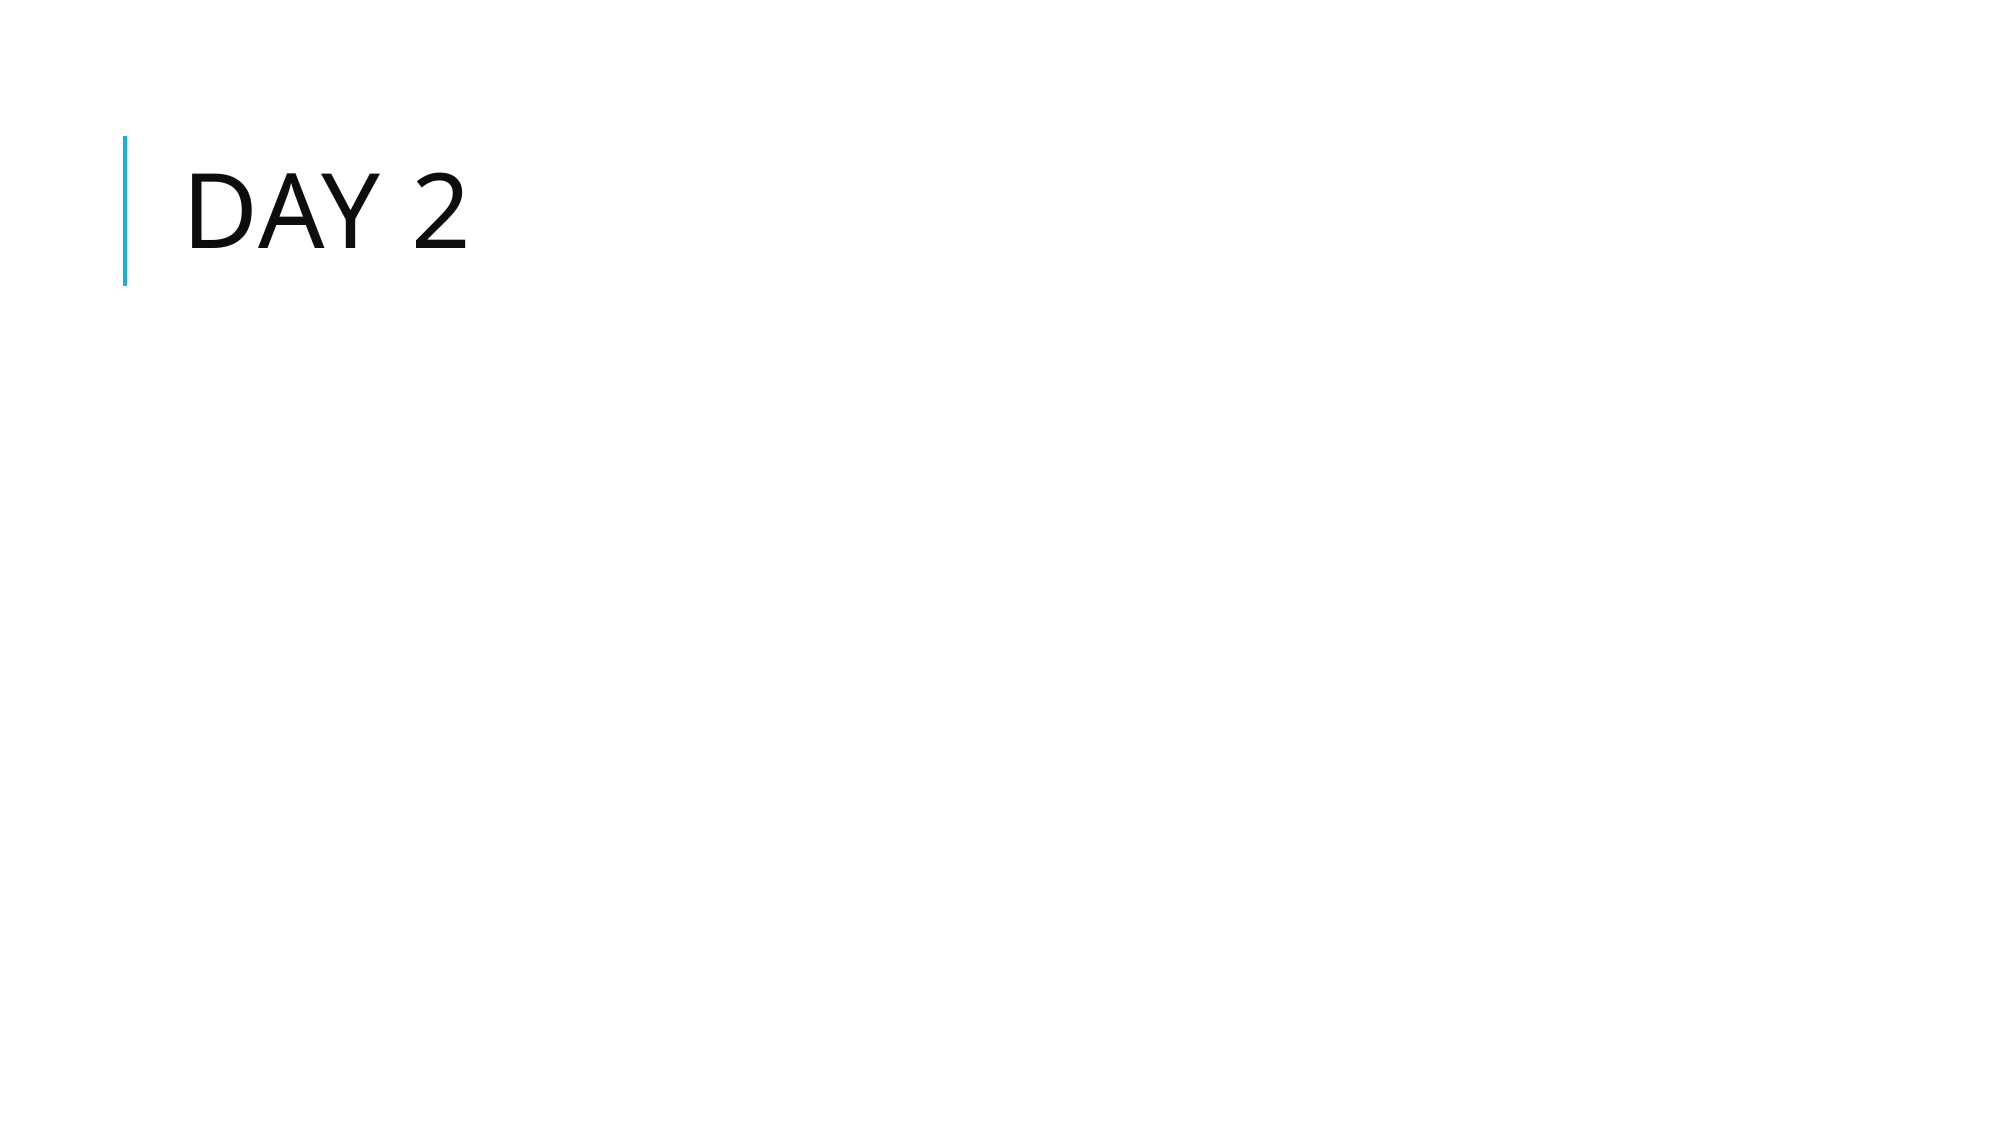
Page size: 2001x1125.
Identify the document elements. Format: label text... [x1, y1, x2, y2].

title Day 2 [168, 96, 1763, 342]
